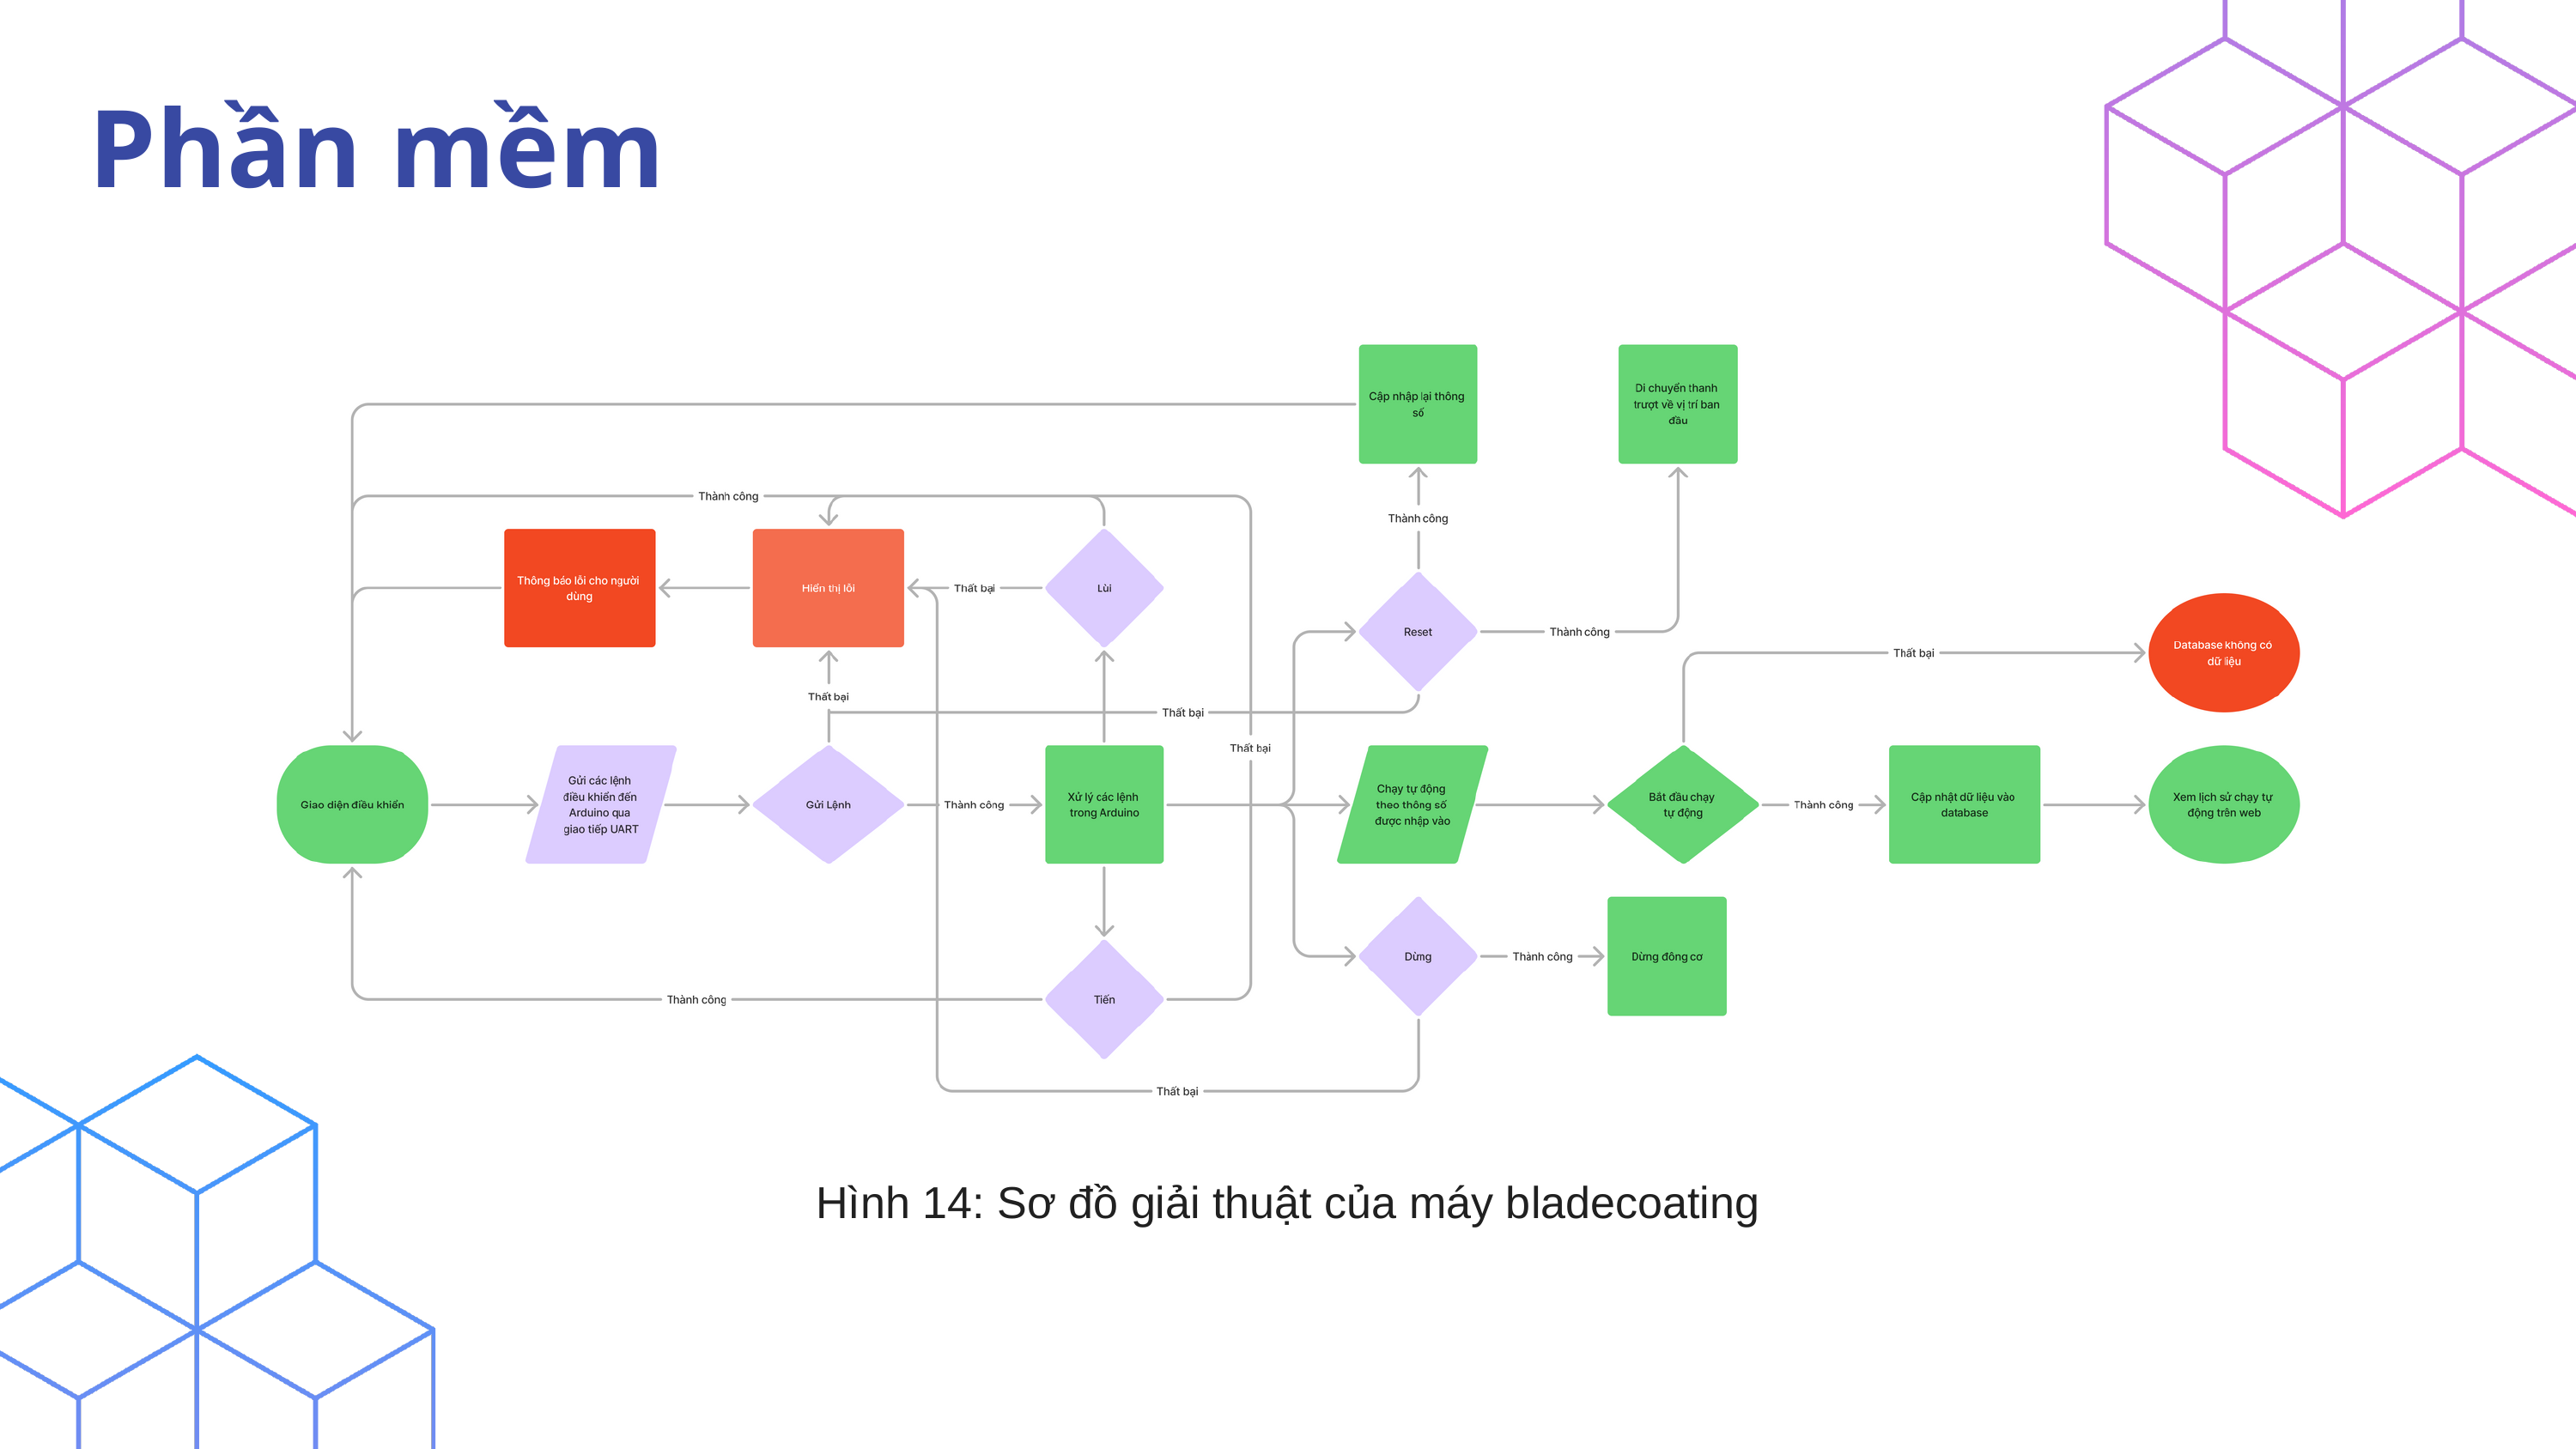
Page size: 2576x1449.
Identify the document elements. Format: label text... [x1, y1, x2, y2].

text_box [190, 258, 2386, 1191]
text_box Hình 14: Sơ đồ giải thuật của máy bladecoating [662, 1161, 1914, 1228]
text_box Phần mềm [88, 70, 2360, 209]
text_box [0, 1053, 436, 1449]
text_box [2104, 0, 2576, 519]
